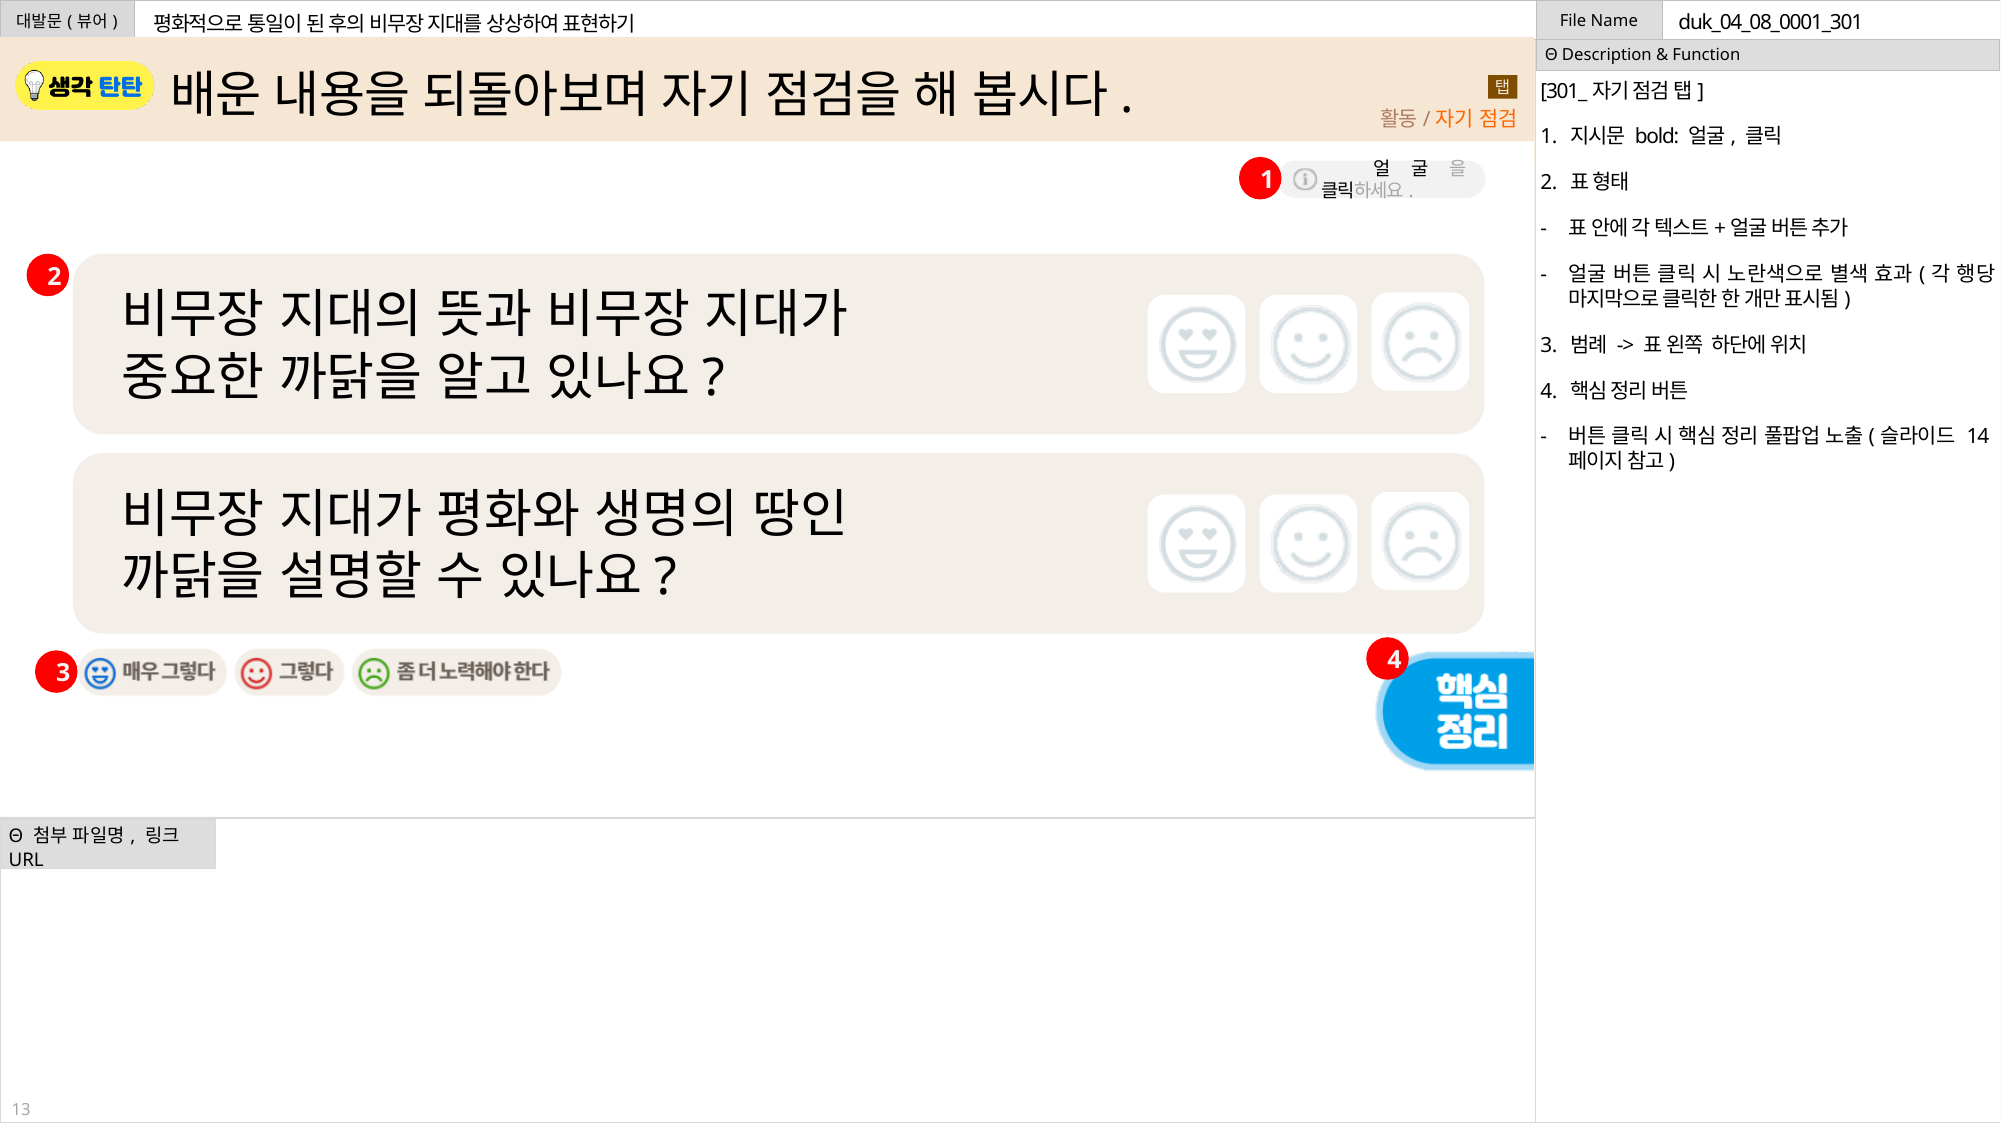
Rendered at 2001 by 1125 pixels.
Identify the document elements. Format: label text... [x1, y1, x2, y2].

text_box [1260, 295, 1357, 393]
text_box 3 [35, 650, 66, 693]
picture [1292, 167, 1319, 192]
picture [15, 61, 155, 111]
list 활동/자기 점검 [995, 102, 1518, 137]
list [301_자기 점검 탭] 지시문 bold: 얼굴, 클릭 표 형태 표 안에 각 텍스트+얼굴 버튼 추가 얼굴 버튼 클릭 시 노란색으로 별색 효과(각 행당 마지막으로 클릭한 한 개만 표시됨) 범례 -> 표 왼쪽 하단에 위치 핵심 정리 버튼 버튼 클릭 시 핵심 정리 풀팝업 노출(슬라이드 14페이지 참고) [1534, 71, 2000, 669]
text_box 얼굴을 클릭하세요. [1279, 160, 1486, 198]
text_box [1372, 492, 1471, 595]
picture [1438, 714, 1471, 748]
text_box 비무장 지대의 뜻과 비무장 지대가 중요한 까닭을 알고 있나요? [106, 273, 1135, 414]
text_box [71, 452, 1486, 635]
list duk_04_08_0001_301 [1660, 0, 2000, 39]
picture [1372, 641, 1534, 788]
list 배운 내용을 되돌아보며 자기 점검을 해 봅시다. [170, 46, 1511, 127]
picture [1437, 674, 1507, 708]
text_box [1260, 495, 1357, 592]
text_box [71, 252, 1486, 436]
picture [1475, 714, 1507, 748]
list 평화적으로 통일이 된 후의 비무장 지대를 상상하여 표현하기 [135, 0, 1535, 38]
text_box 2 [26, 253, 70, 297]
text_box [1148, 495, 1245, 592]
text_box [1148, 295, 1245, 393]
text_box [1372, 292, 1471, 396]
text_box 1 [1238, 156, 1282, 200]
picture [66, 646, 568, 702]
text_box 비무장 지대가 평화와 생명의 땅인 까닭을 설명할 수 있나요? [106, 472, 1135, 613]
text_box 4 [1375, 637, 1400, 641]
text_box 4 [1366, 644, 1372, 673]
